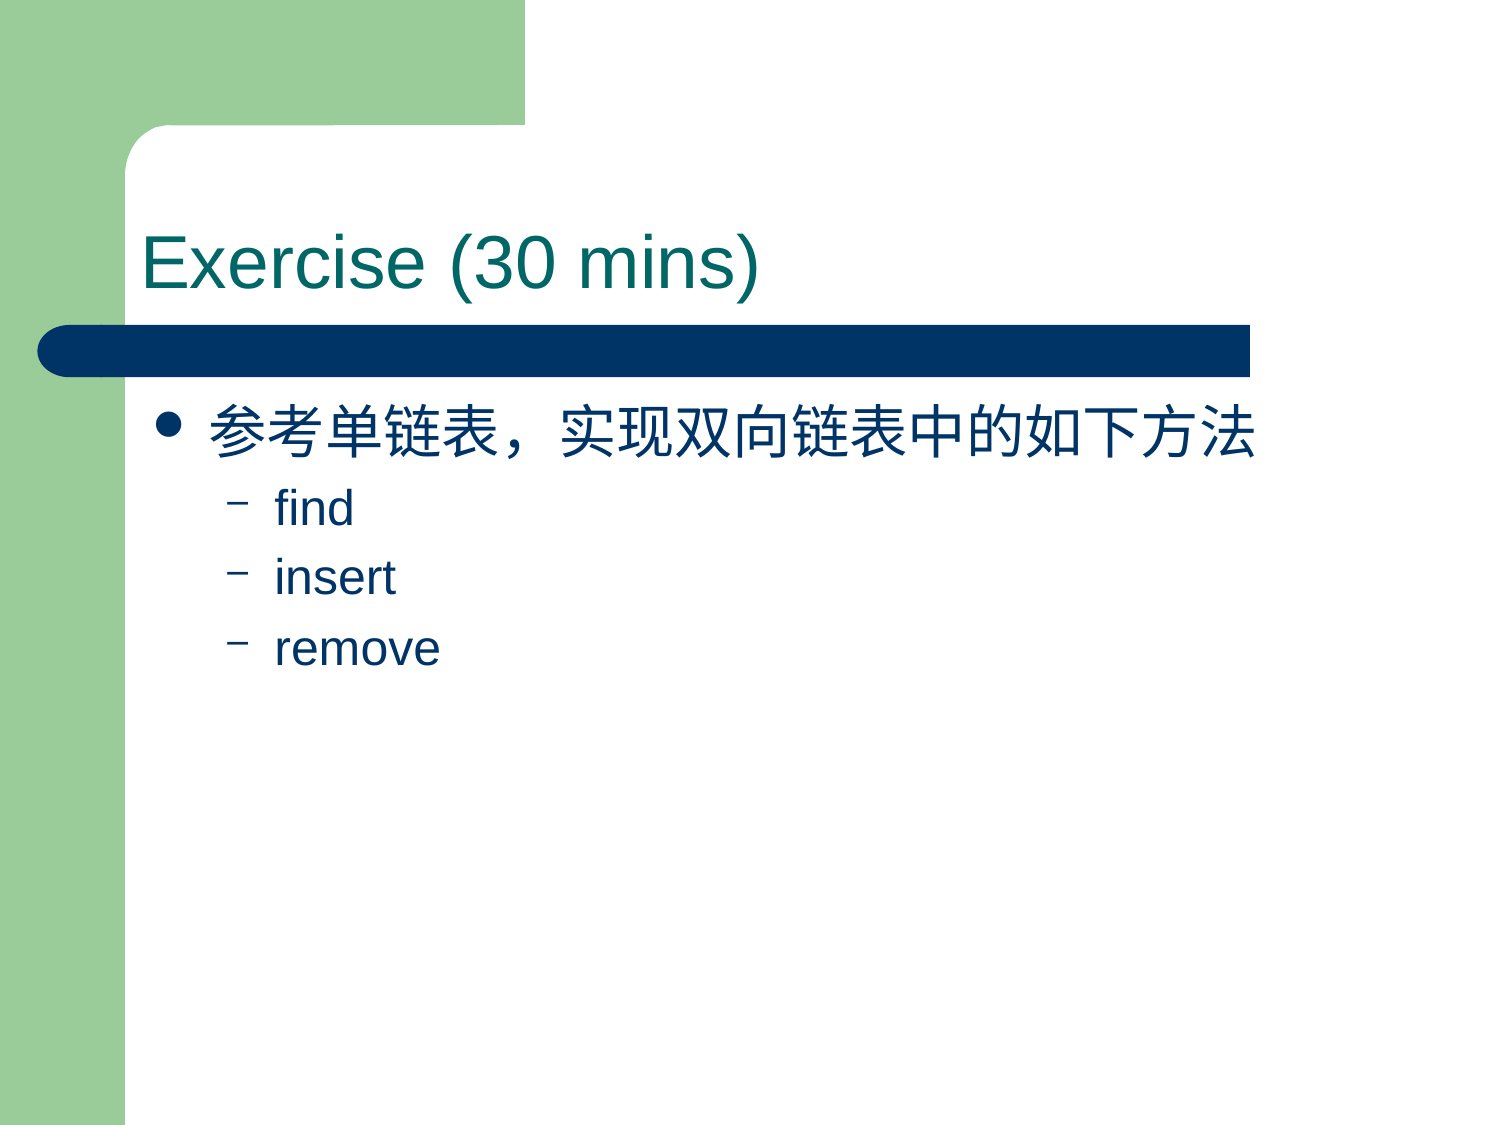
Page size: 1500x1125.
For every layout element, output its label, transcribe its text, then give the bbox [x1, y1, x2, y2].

list 参考单链表，实现双向链表中的如下方法 find insert remove [137, 387, 1400, 999]
title Exercise (30 mins) [124, 124, 1426, 313]
